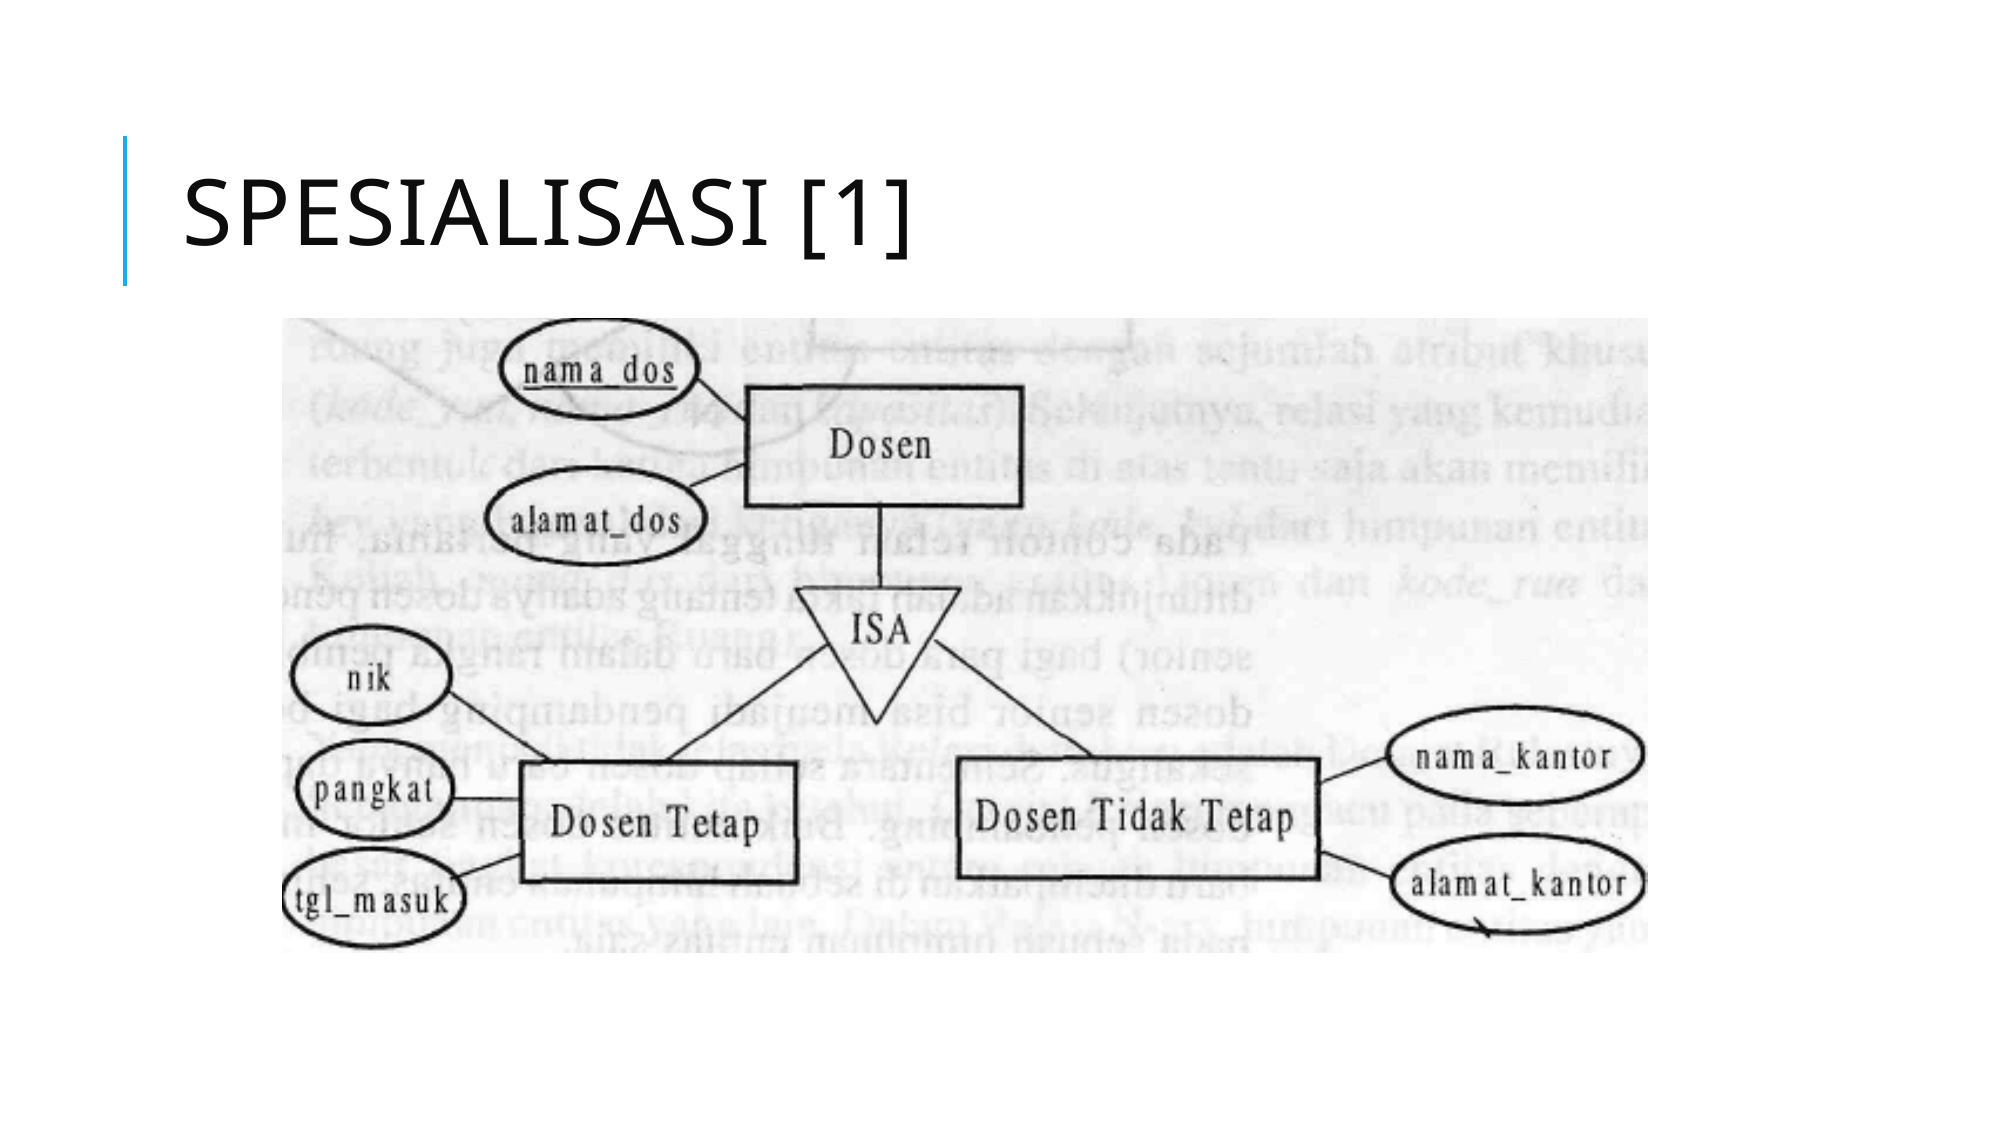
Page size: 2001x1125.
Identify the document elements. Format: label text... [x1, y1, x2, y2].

picture [282, 318, 1649, 954]
title Spesialisasi [1] [168, 96, 1763, 342]
